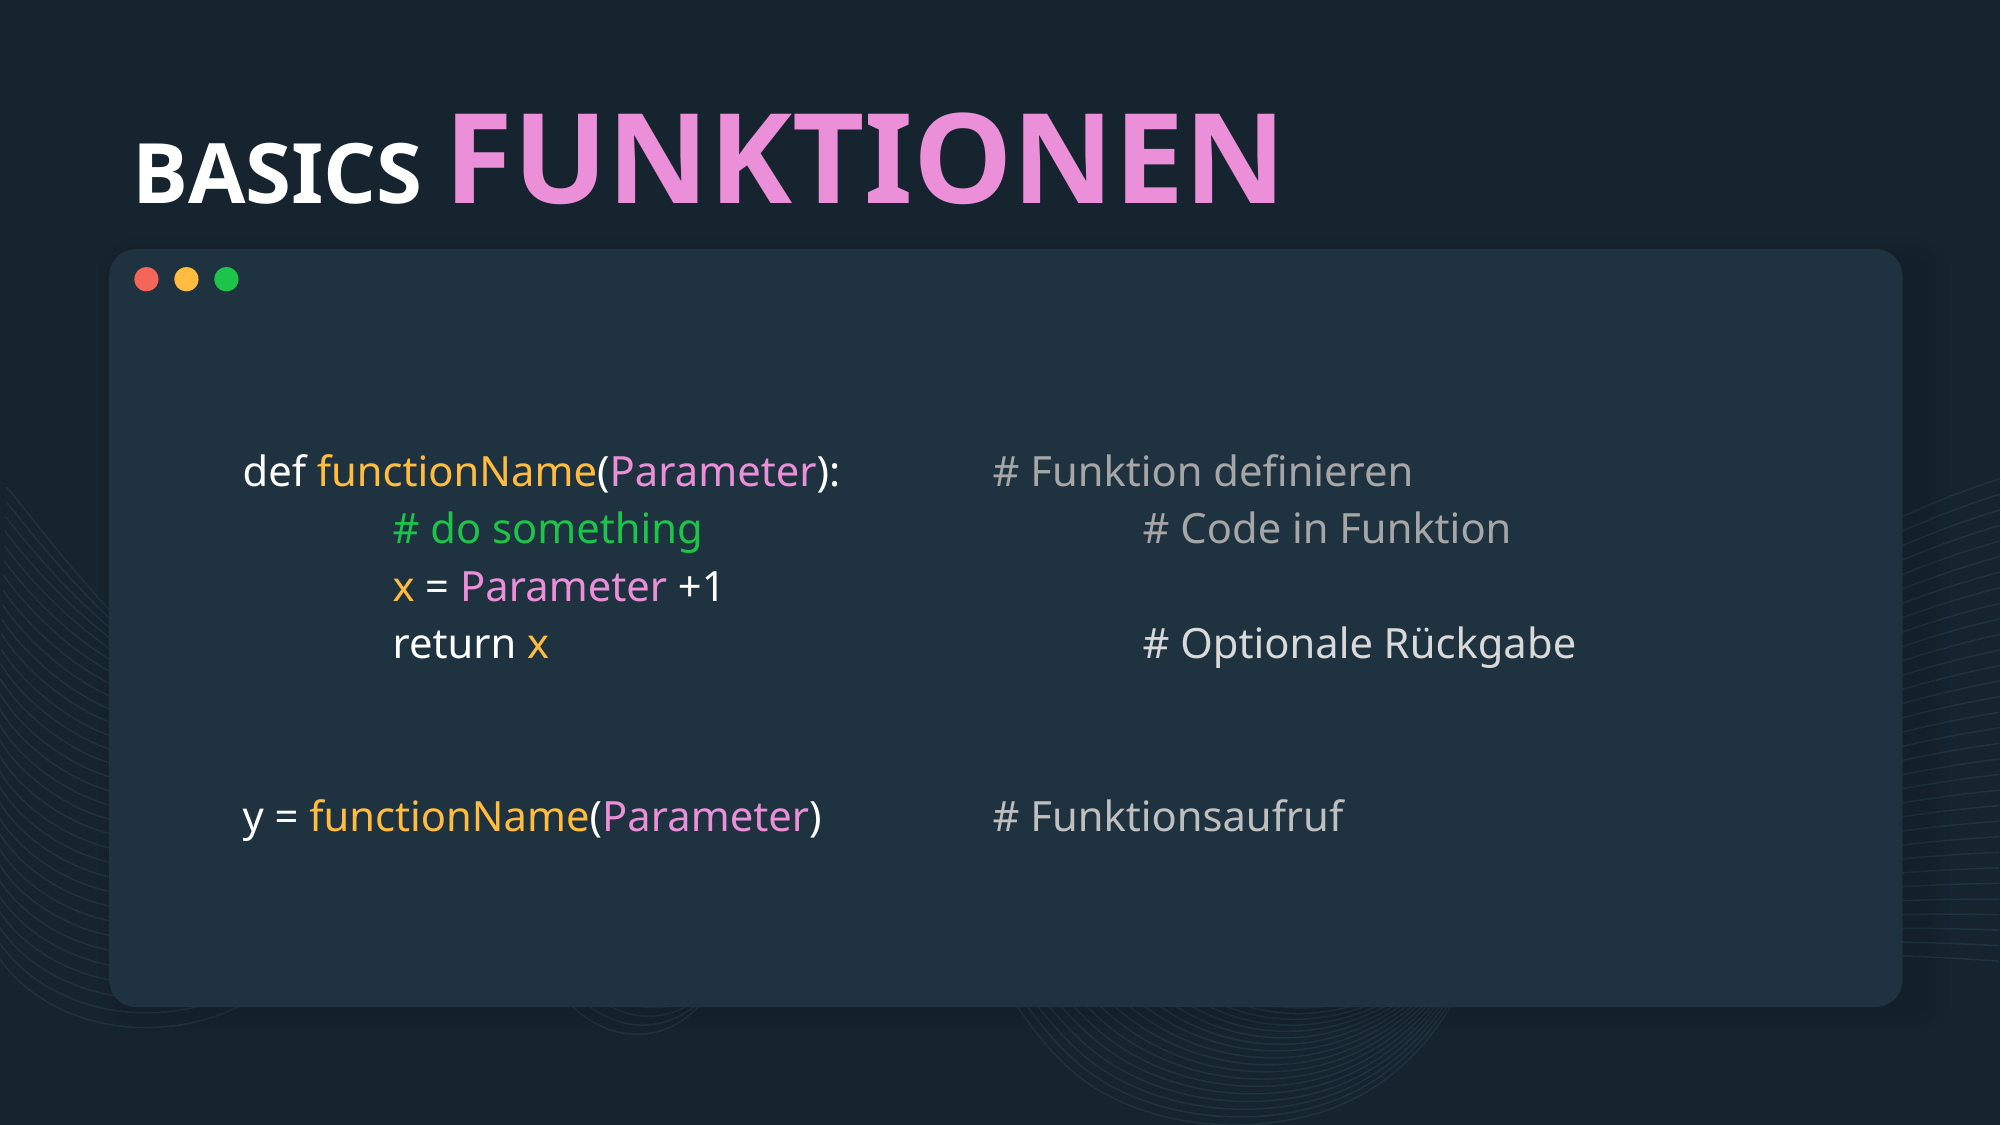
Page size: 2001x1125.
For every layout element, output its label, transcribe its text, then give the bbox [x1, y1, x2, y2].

list def functionName(Parameter): # Funktion definieren # do something # Code in Funktion x = Parameter +1 return x # Optionale Rückgabe y = functionName(Parameter) # Funktionsaufruf [199, 367, 1899, 935]
title BASICS FUNKTIONEN [112, 58, 1713, 185]
